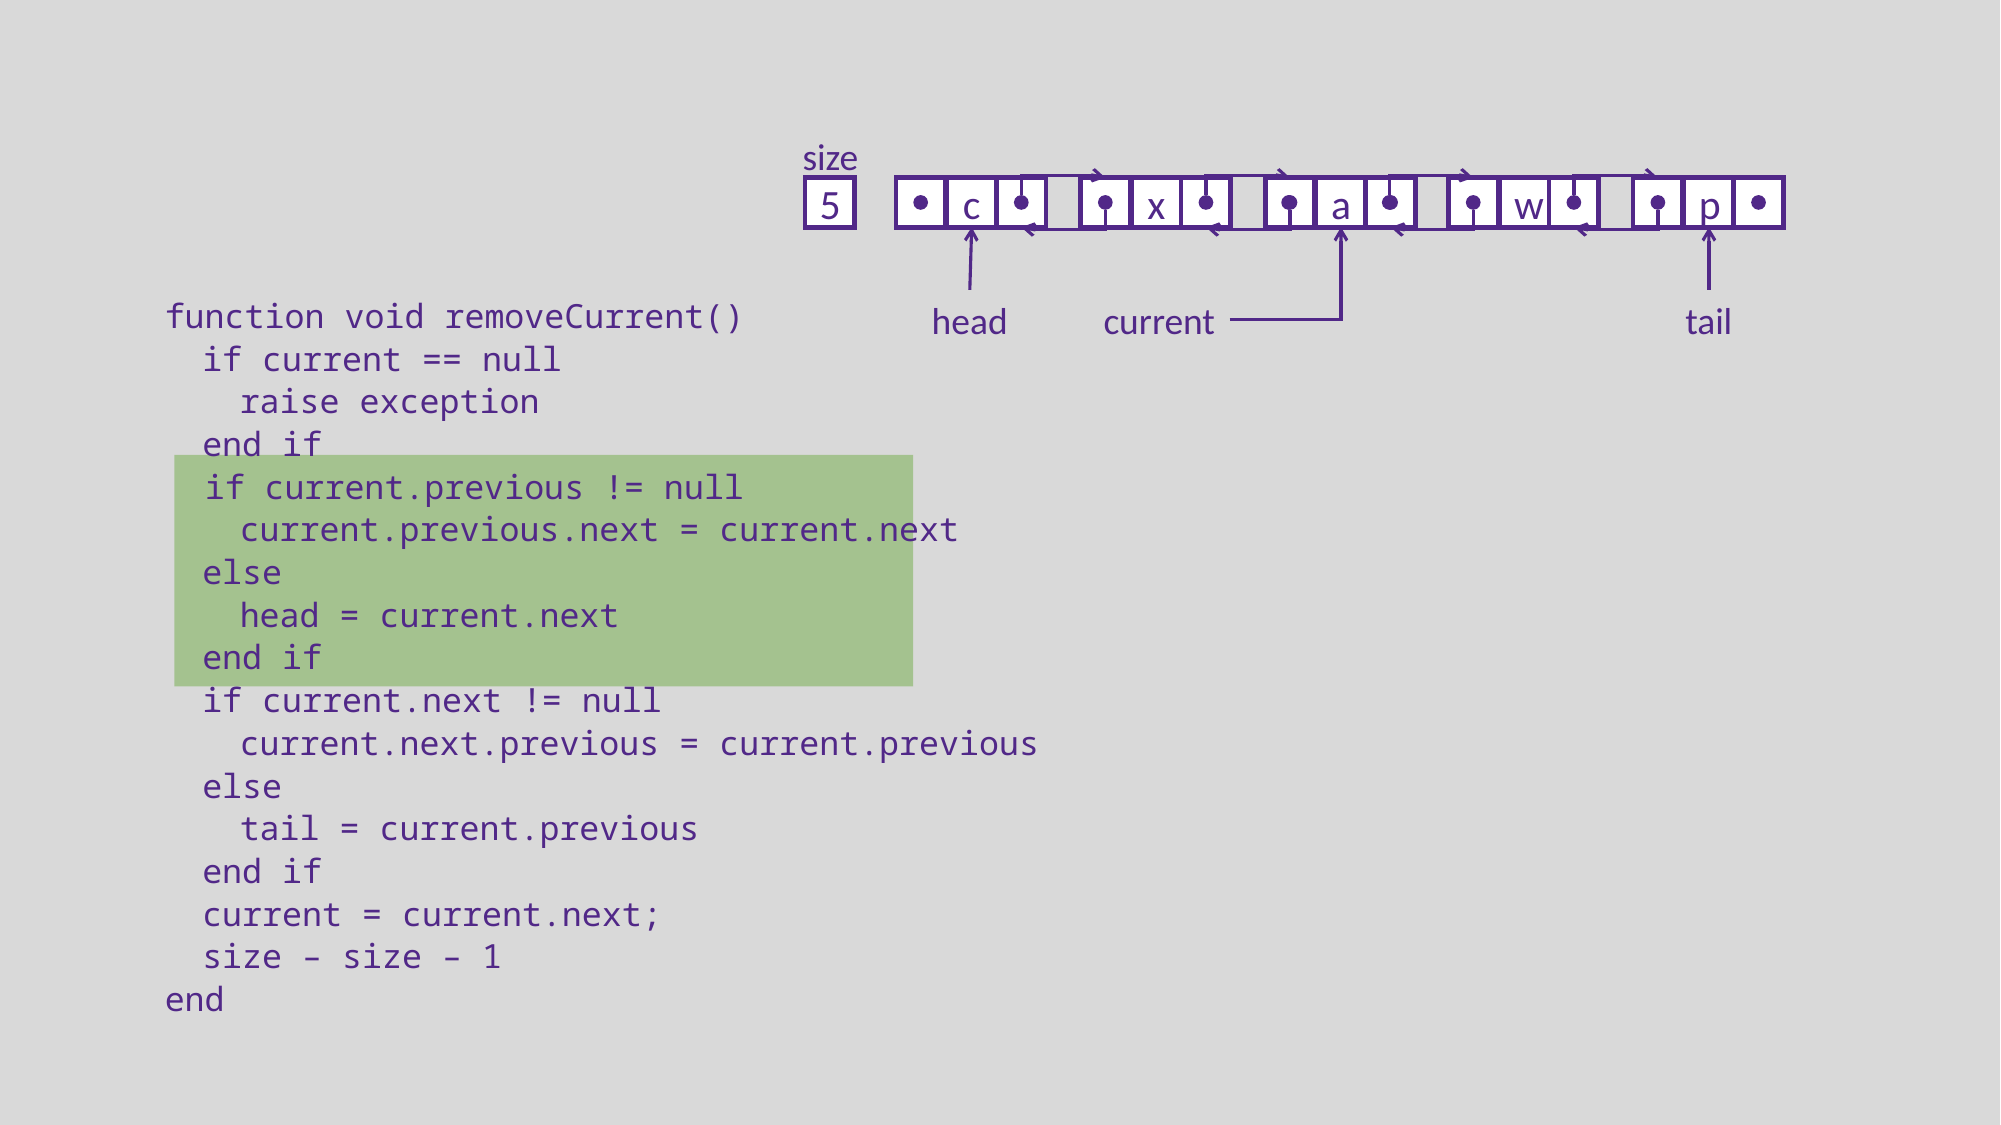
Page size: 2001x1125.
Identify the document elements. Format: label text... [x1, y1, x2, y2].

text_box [787, 125, 1784, 351]
text_box function void removeCurrent() if current == null raise exception end if if current.previous != null current.previous.next = current.next else head = current.next end if if current.next != null current.next.previous = current.previous else tail = current.previous end if current = current.next; size – size – 1 end [150, 285, 1139, 1026]
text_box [1215, 227, 1342, 314]
